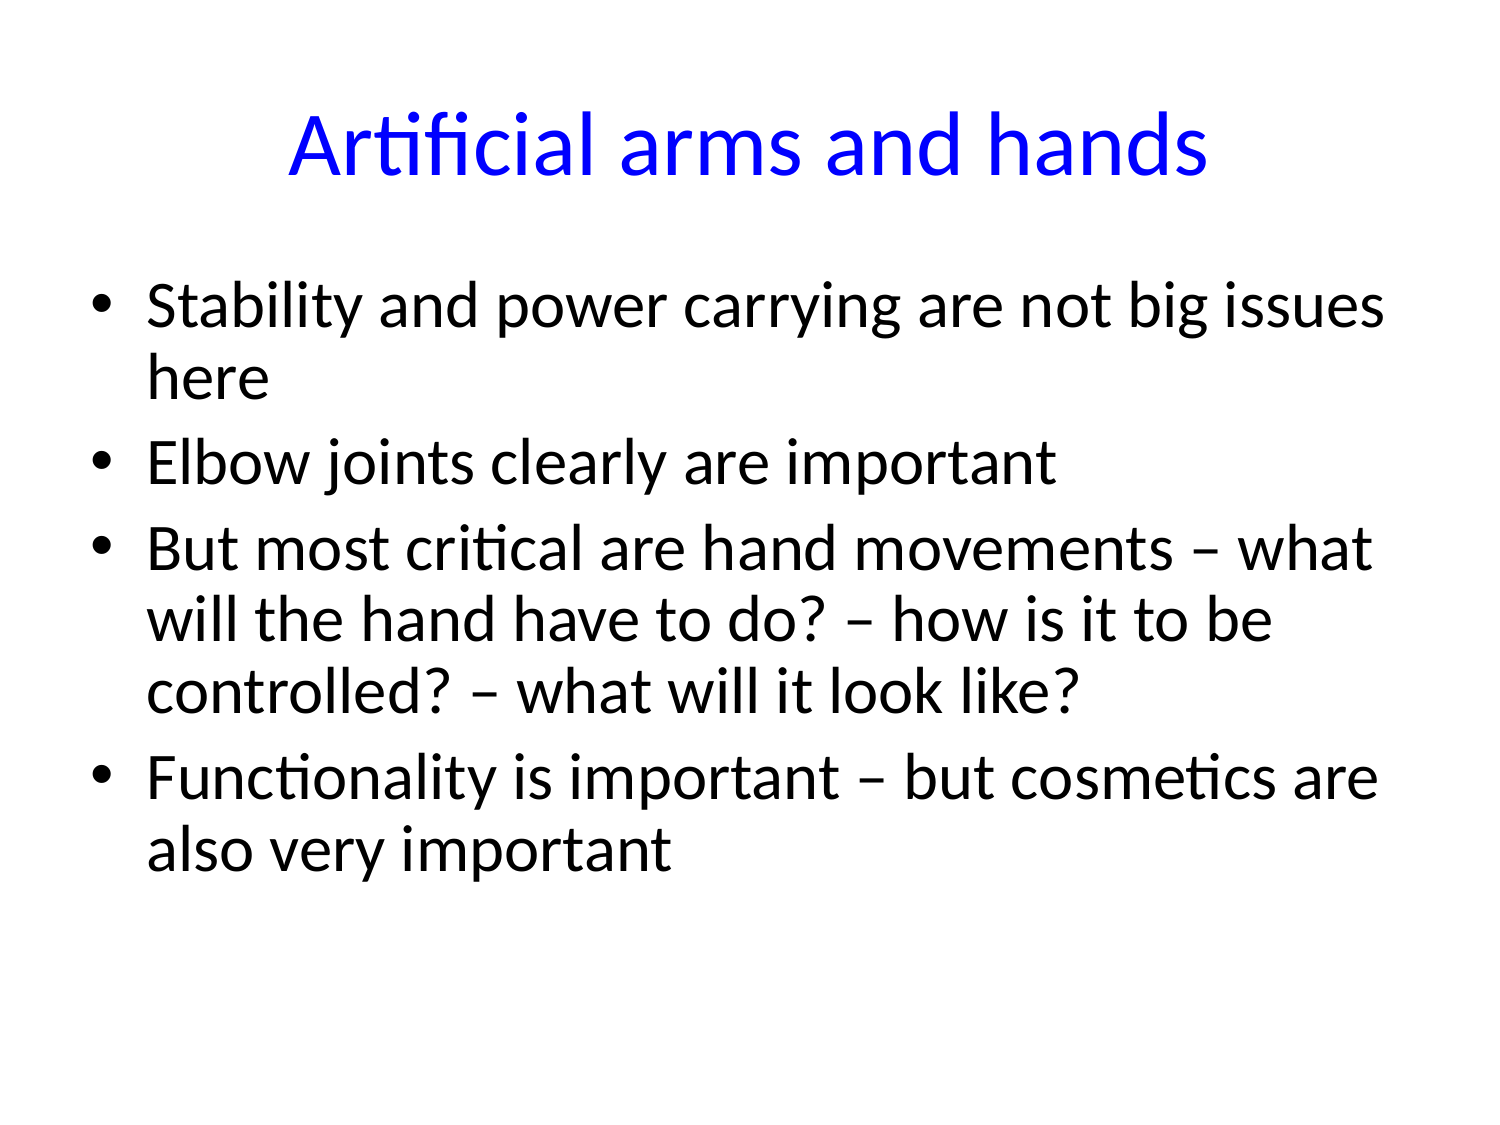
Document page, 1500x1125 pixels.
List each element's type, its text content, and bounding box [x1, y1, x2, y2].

list Stability and power carrying are not big issues here Elbow joints clearly are important But most critical are hand movements – what will the hand have to do? – how is it to be controlled? – what will it look like? Functionality is important – but cosmetics are also very important [75, 262, 1425, 1005]
title Artificial arms and hands [75, 45, 1425, 233]
